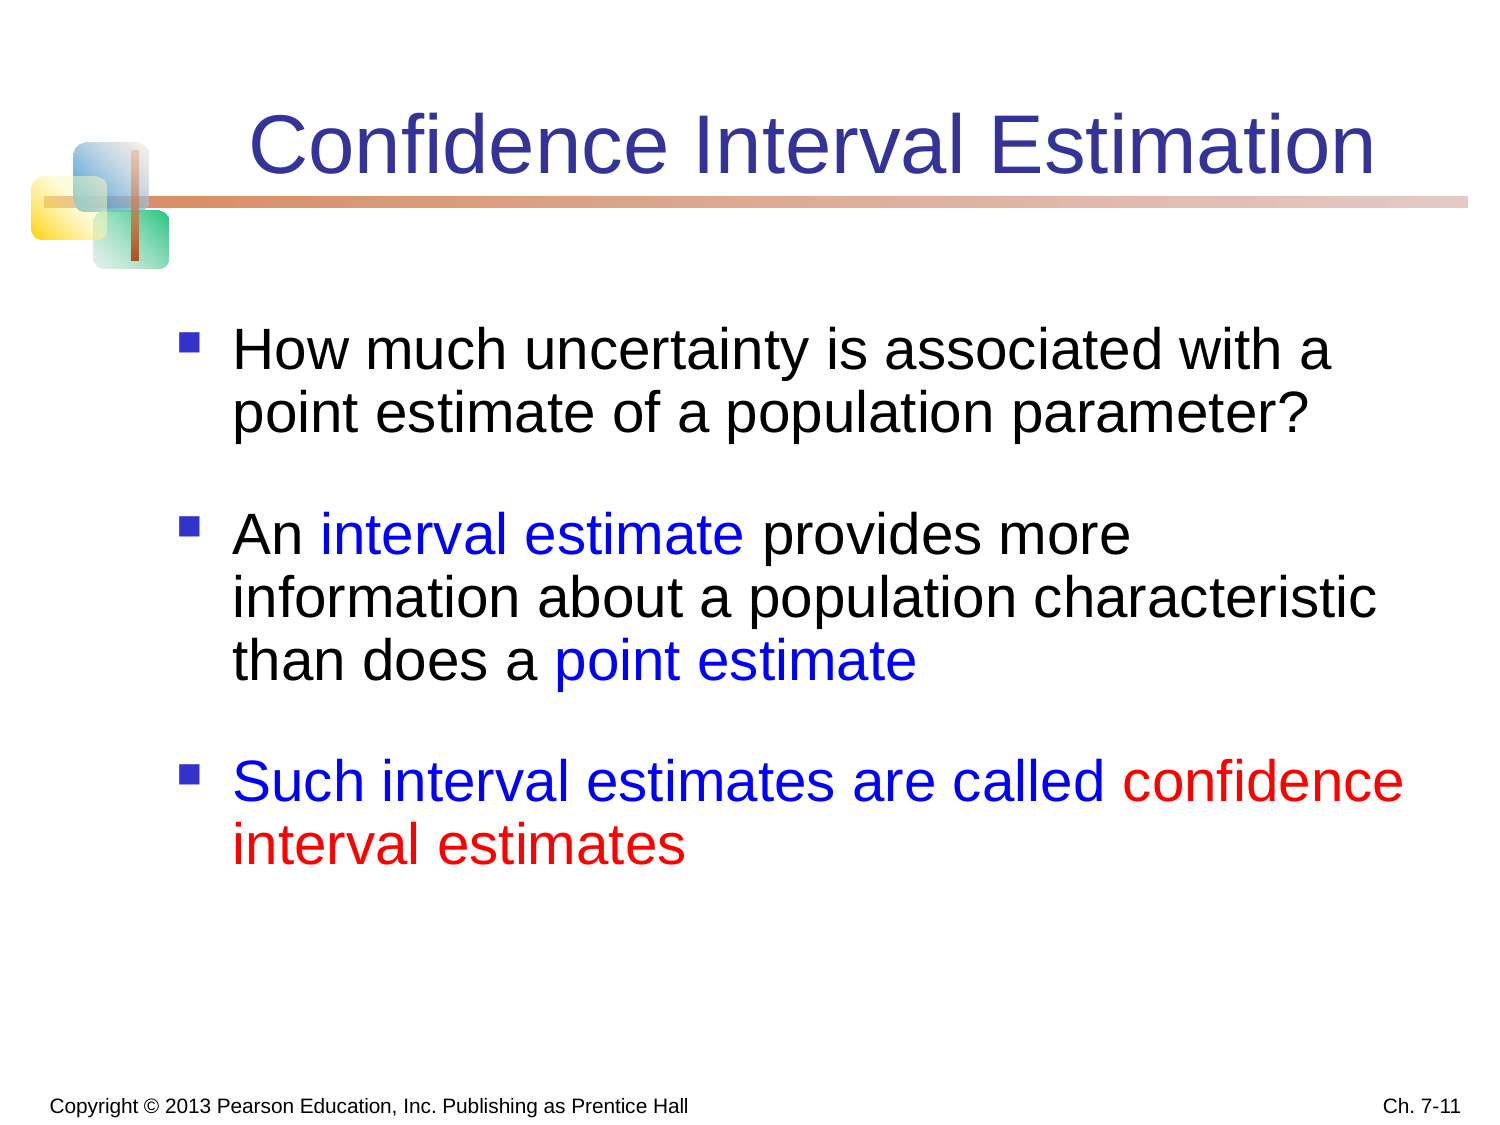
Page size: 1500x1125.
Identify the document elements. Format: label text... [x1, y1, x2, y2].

list How much uncertainty is associated with a point estimate of a population parameter? An interval estimate provides more information about a population characteristic than does a point estimate Such interval estimates are called confidence interval estimates [162, 312, 1426, 988]
slide_number Ch. 7-11 [1124, 1071, 1476, 1125]
footer Copyright © 2013 Pearson Education, Inc. Publishing as Prentice Hall [0, 1071, 739, 1125]
title Confidence Interval Estimation [179, 34, 1447, 198]
